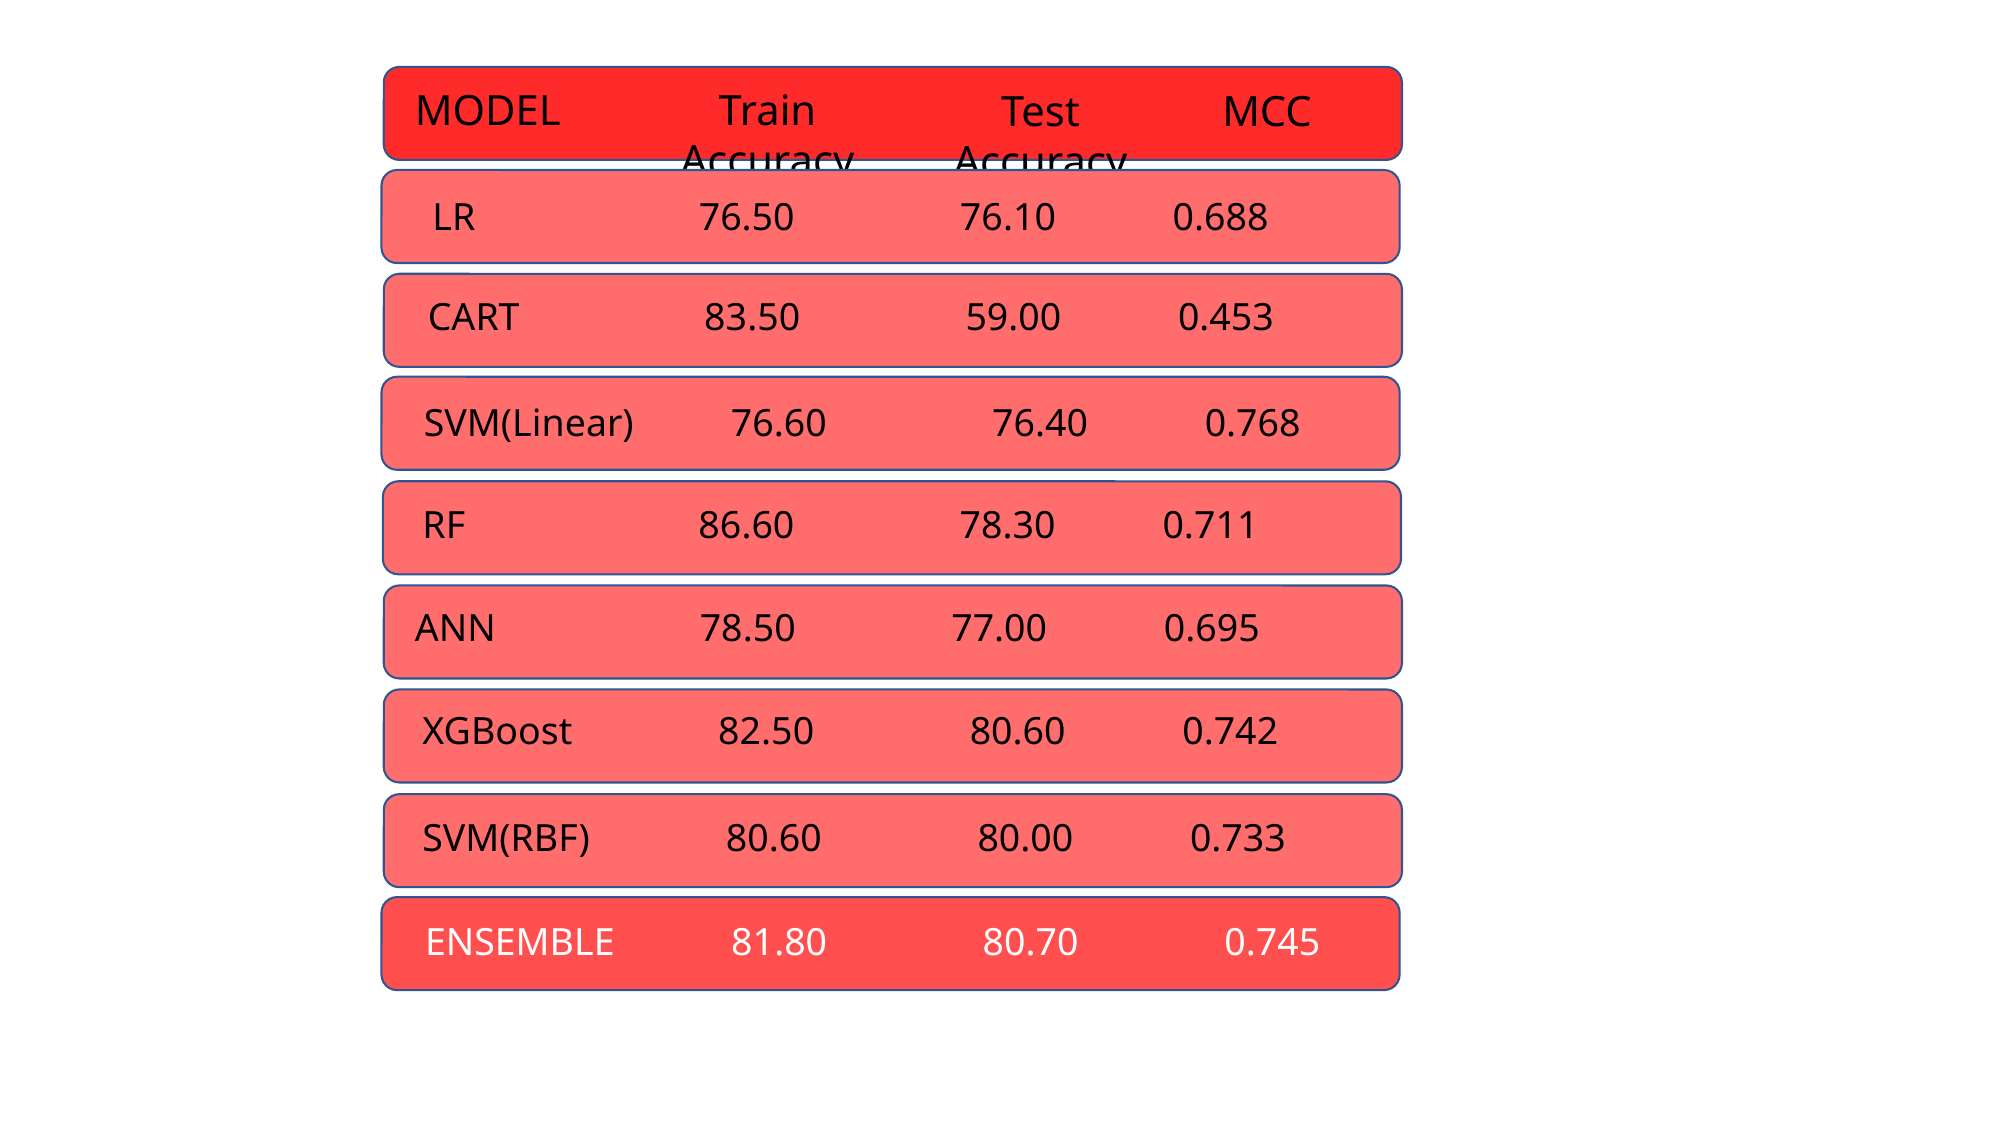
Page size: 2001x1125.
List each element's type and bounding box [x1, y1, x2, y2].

text_box [374, 44, 1421, 995]
